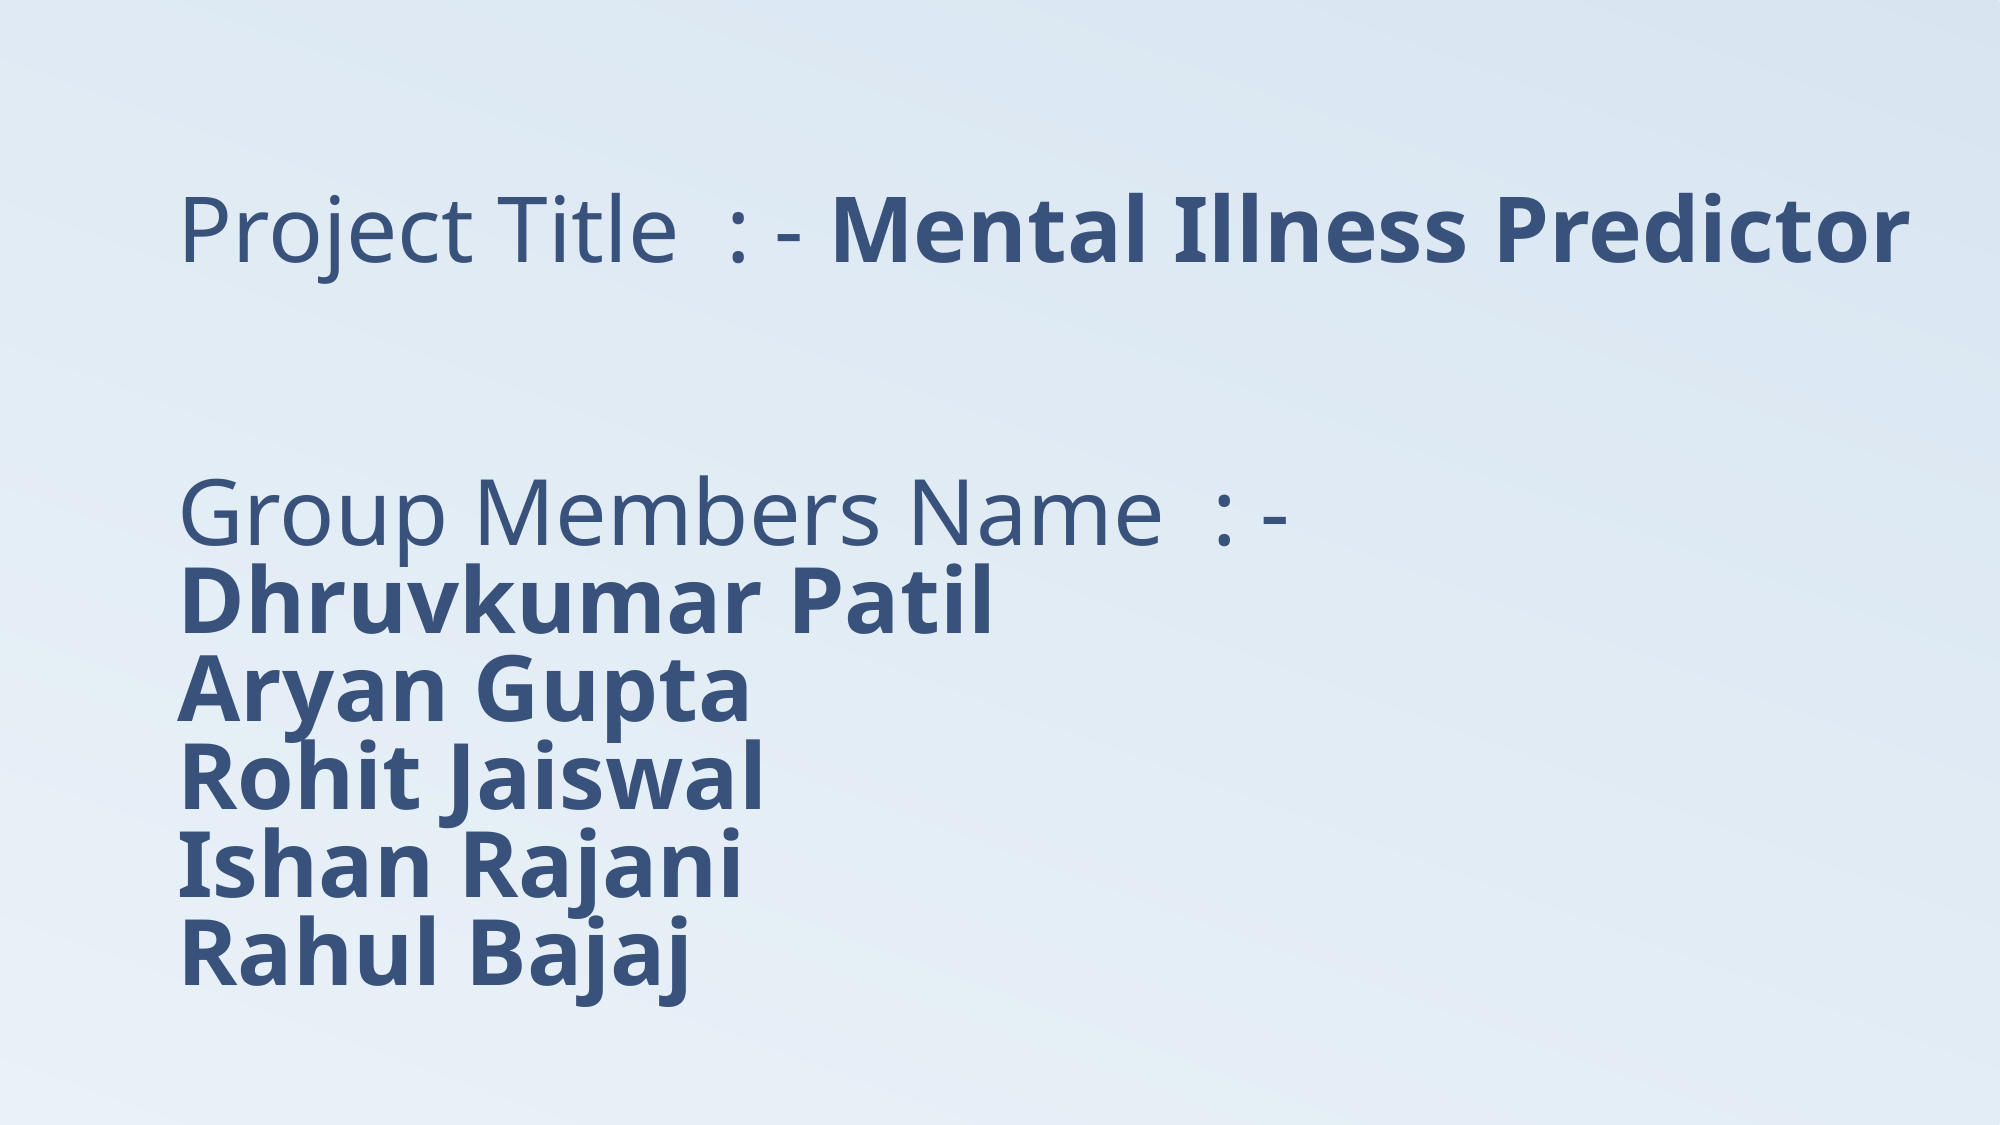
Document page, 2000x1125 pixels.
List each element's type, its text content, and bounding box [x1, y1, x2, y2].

title Project Title : - Mental Illness Predictor [162, 112, 1962, 288]
title Group Members Name : - Dhruvkumar Patil Aryan Gupta Rohit Jaiswal Ishan Rajani Rahul Bajaj [162, 543, 1962, 1011]
